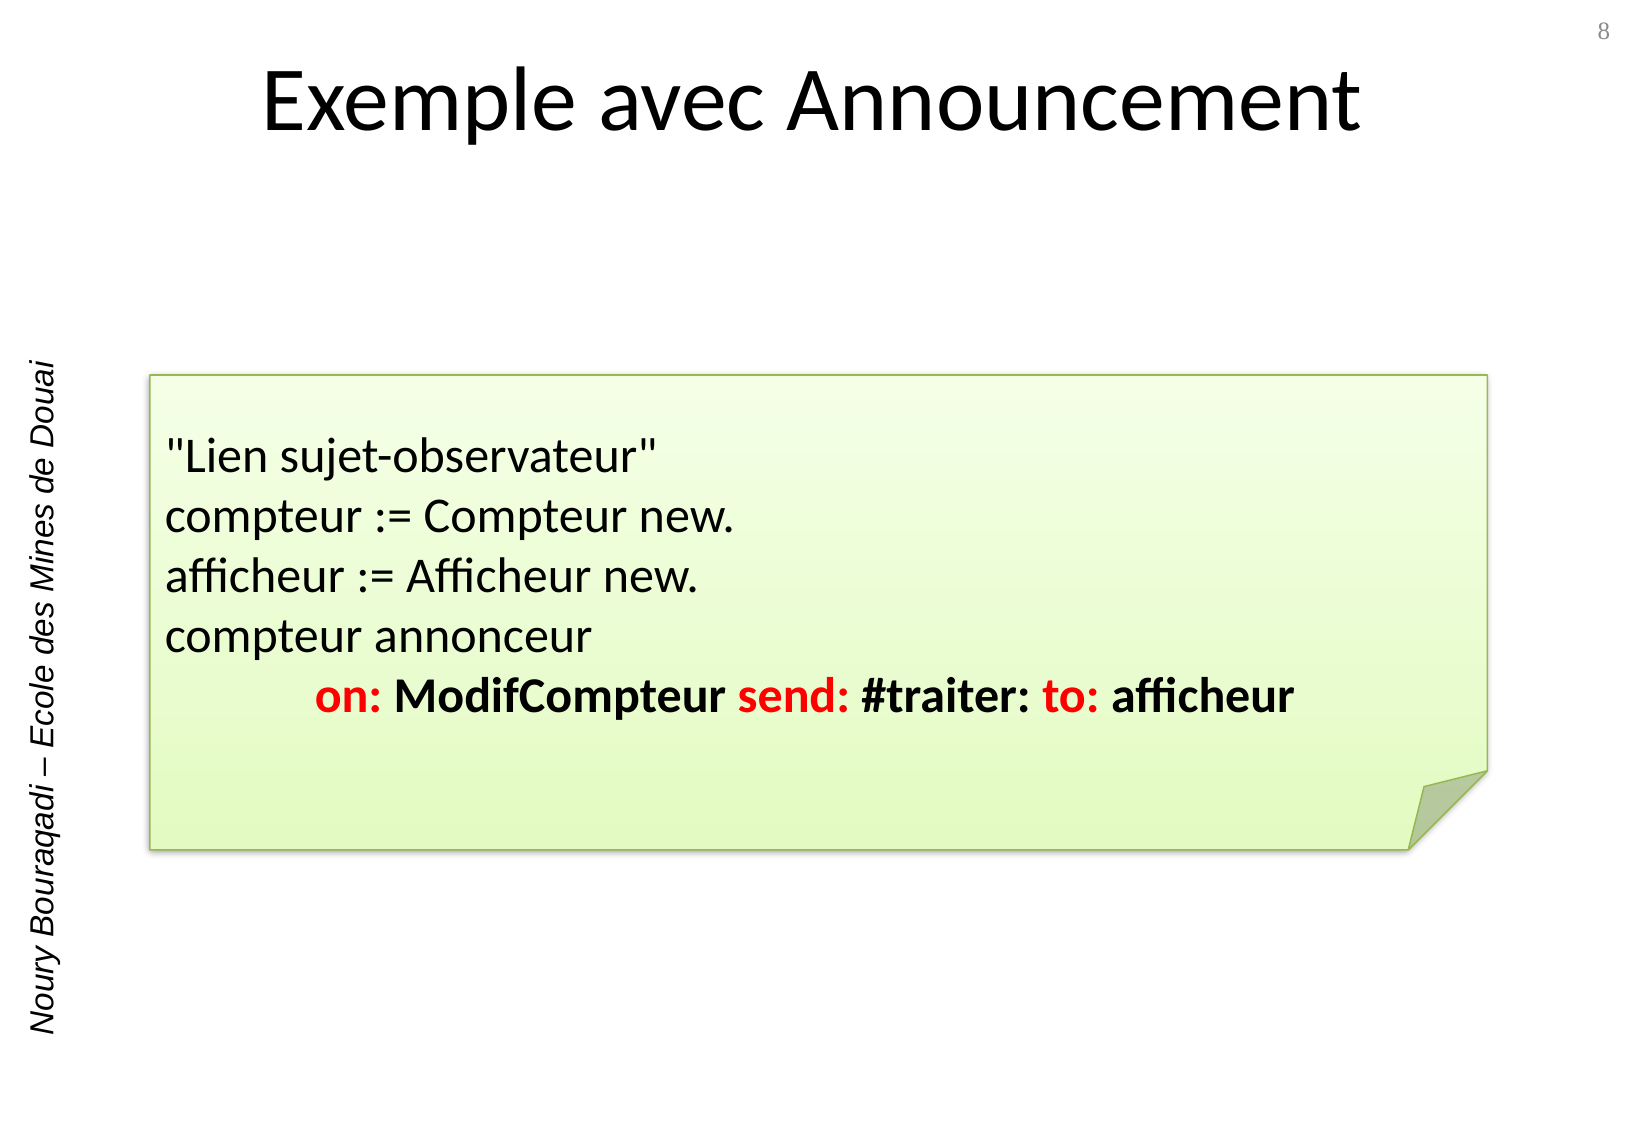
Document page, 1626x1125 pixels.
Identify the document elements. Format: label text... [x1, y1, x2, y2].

slide_number 8 [1245, 0, 1625, 60]
title Exemple avec Announcement [0, 0, 1625, 188]
text_box "Lien sujet-observateur" compteur := Compteur new. afficheur := Afficheur new. compteur annonceur on: ModifCompteur send: #traiter: to: afficheur [149, 374, 1489, 851]
